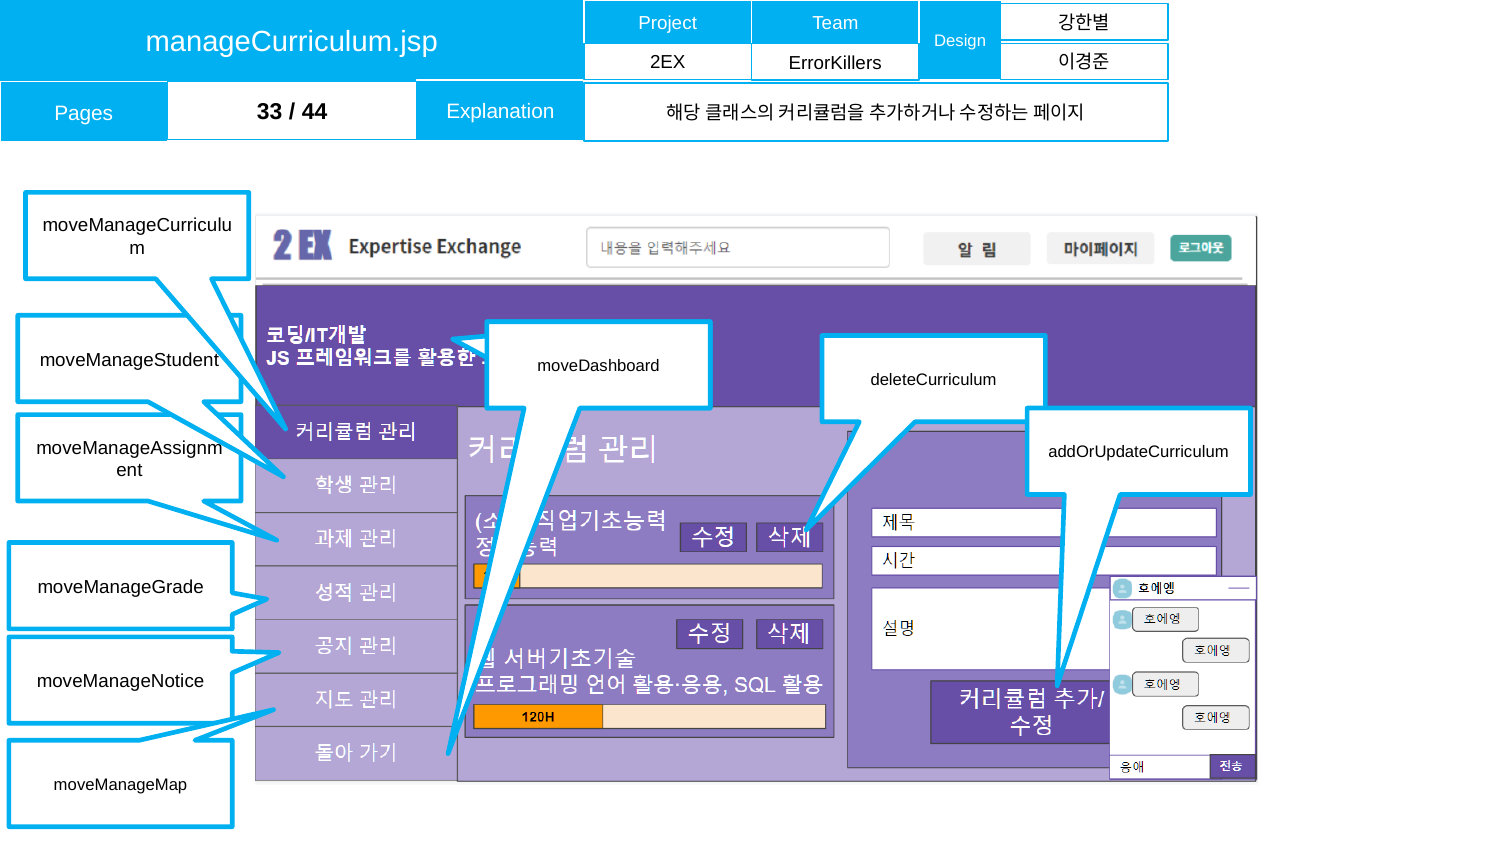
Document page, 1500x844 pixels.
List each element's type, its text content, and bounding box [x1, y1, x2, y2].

text_box 2EX [583, 43, 751, 80]
text_box Explanation [416, 80, 584, 141]
text_box moveManageNotice [8, 636, 250, 724]
text_box Pages [0, 81, 168, 143]
text_box 33 / 44 [167, 81, 417, 140]
text_box ErrorKillers [751, 43, 919, 81]
picture [255, 213, 1258, 785]
text_box 강한별 [1000, 3, 1168, 41]
text_box Design [918, 0, 1002, 81]
text_box 이경준 [1000, 43, 1168, 80]
text_box moveManageMap [8, 715, 250, 827]
text_box 해당 클래스의 커리큘럼을 추가하거나 수정하는 페이지 [583, 82, 1168, 141]
text_box Project [583, 0, 751, 43]
text_box moveManageAssignment [17, 414, 250, 533]
text_box moveManageGrade [8, 542, 250, 629]
text_box Team [751, 0, 918, 43]
picture [255, 375, 270, 405]
text_box manageCurriculum.jsp [0, 0, 583, 81]
text_box moveManageCurriculum [25, 192, 250, 388]
text_box moveManageStudent [17, 315, 250, 459]
